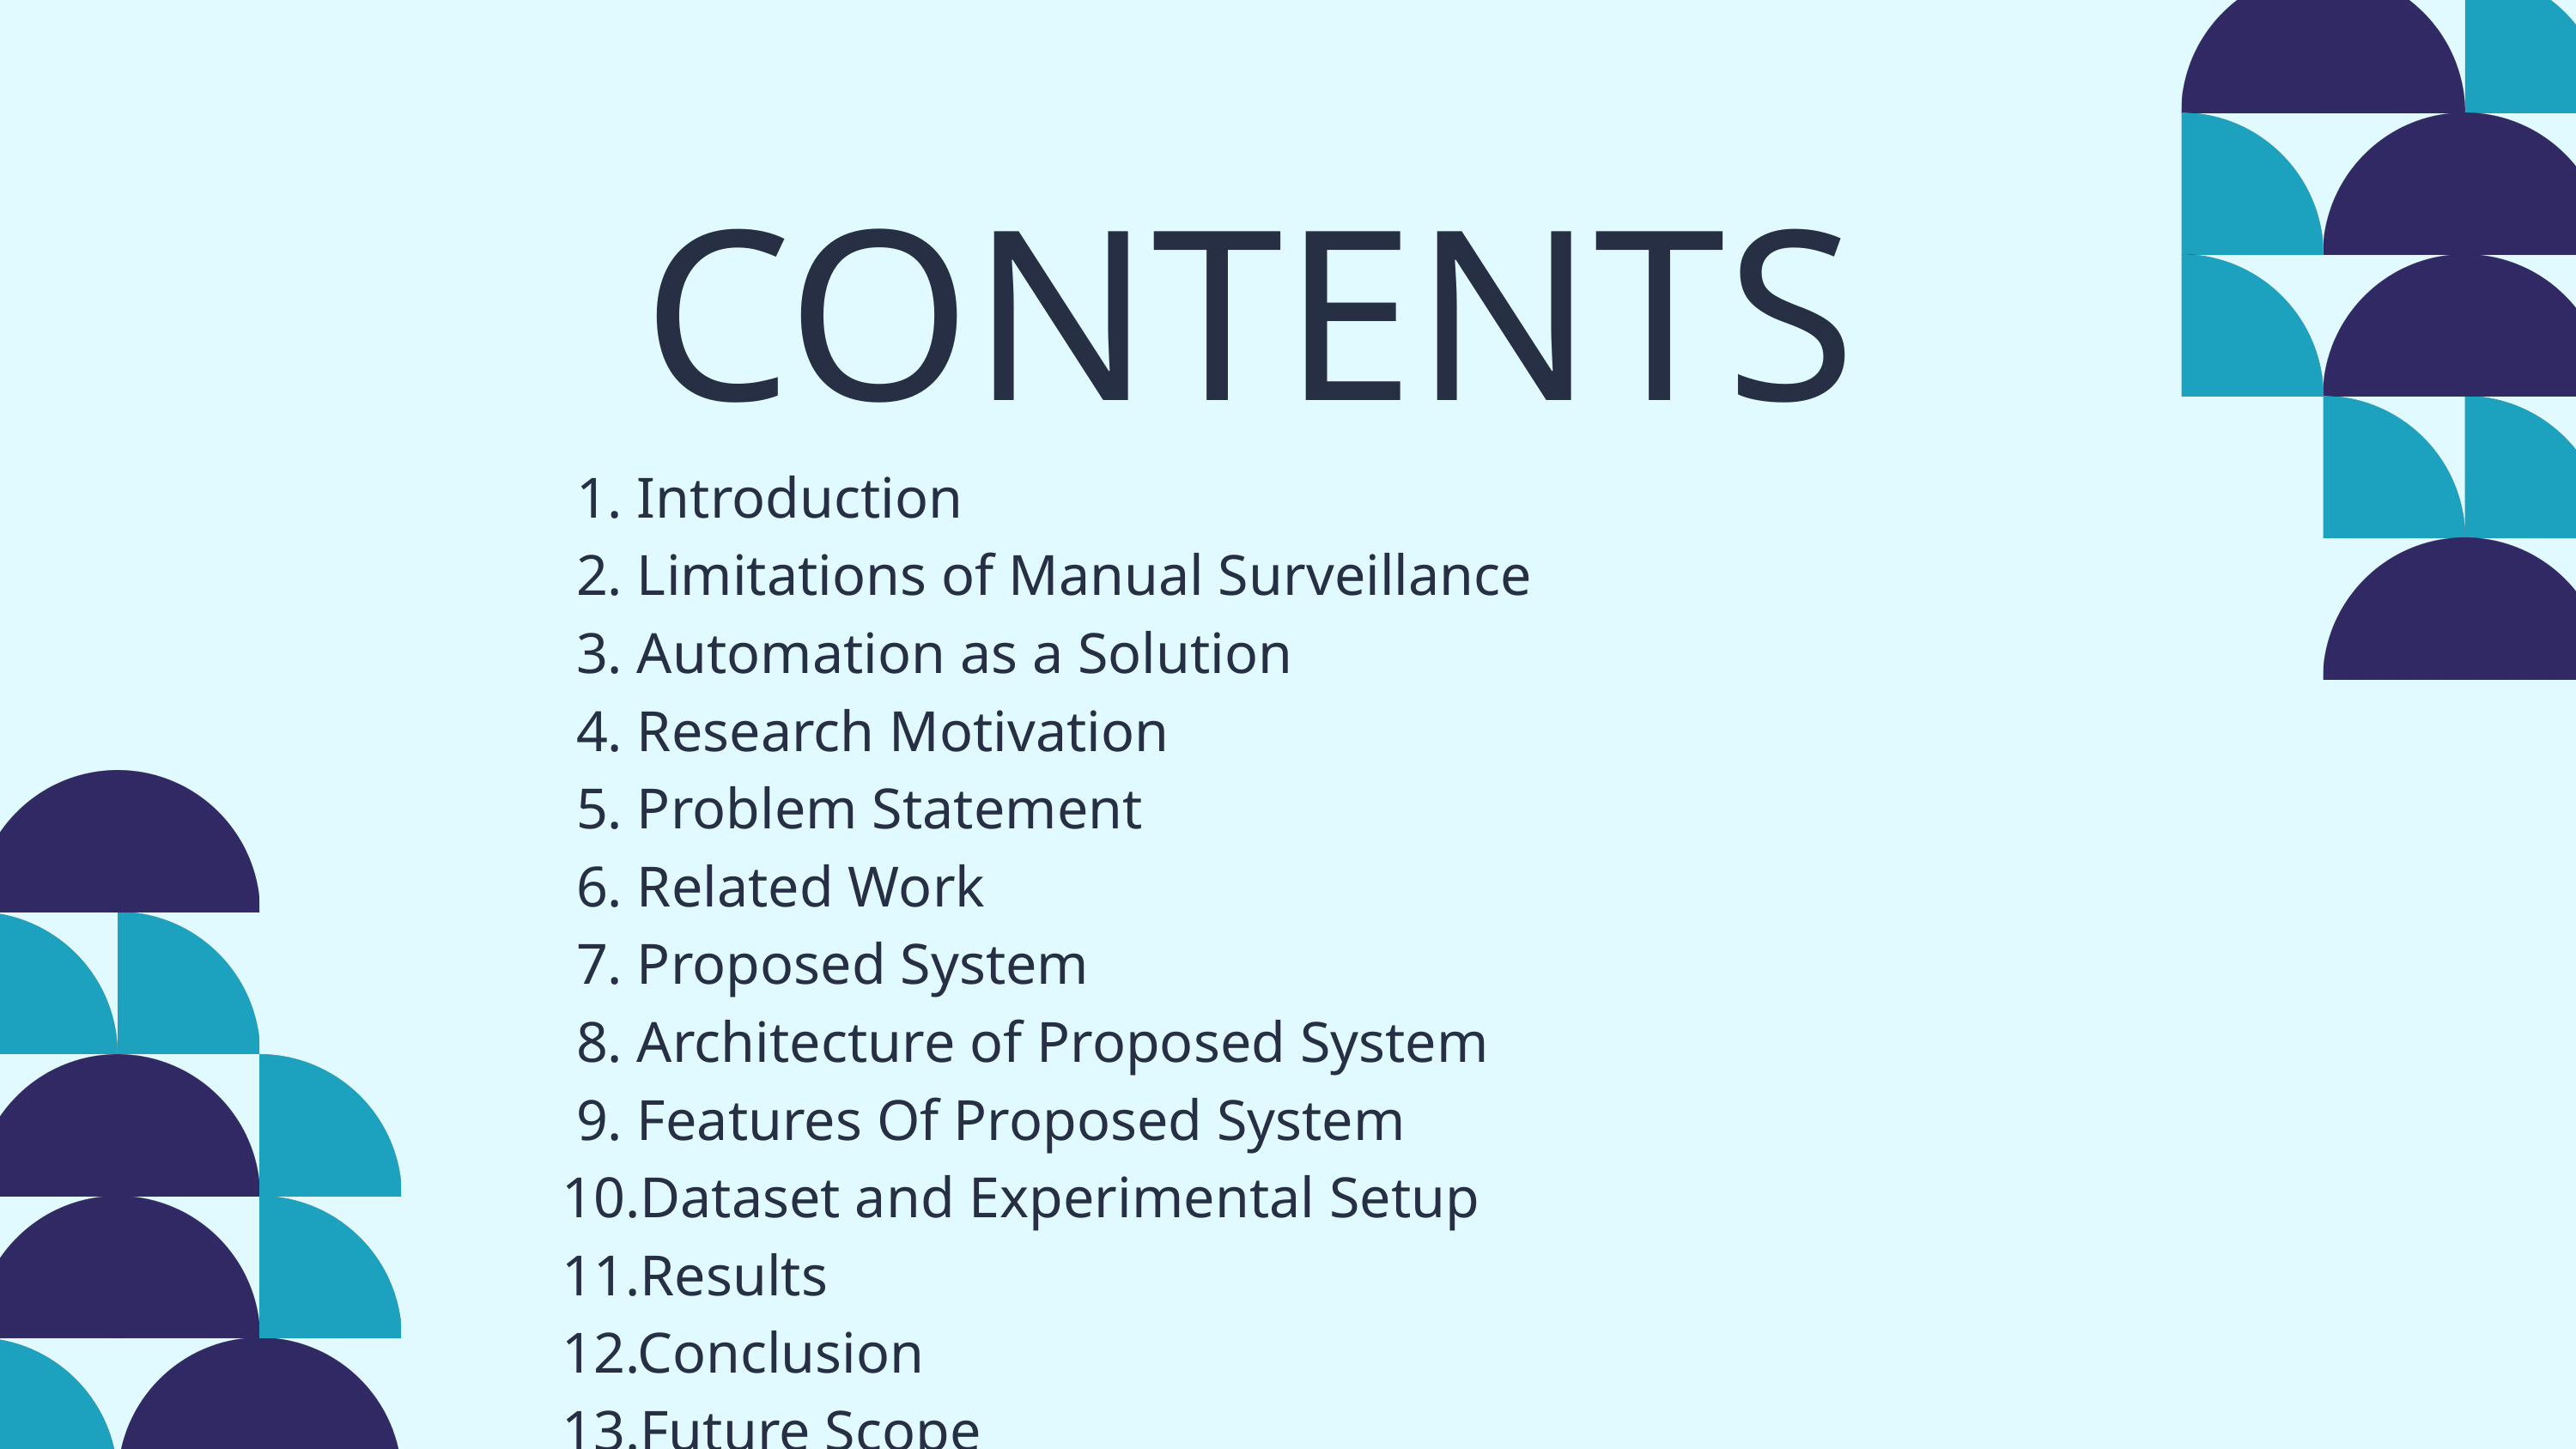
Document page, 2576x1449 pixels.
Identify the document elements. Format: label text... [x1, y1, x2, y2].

text_box [259, 1197, 402, 1338]
text_box [2465, 0, 2576, 112]
text_box CONTENTS [642, 253, 1934, 448]
text_box [2181, 254, 2324, 397]
text_box [2323, 537, 2576, 681]
text_box [0, 1197, 259, 1338]
text_box [2465, 397, 2576, 537]
text_box [259, 1054, 402, 1197]
text_box [2323, 396, 2465, 537]
text_box [2324, 254, 2576, 397]
text_box [117, 1338, 402, 1449]
text_box [0, 1054, 259, 1197]
text_box [0, 770, 260, 912]
text_box [2324, 112, 2576, 254]
text_box 1. Introduction 2. Limitations of Manual Surveillance 3. Automation as a Solution 4. Research Motivation 5. Problem Statement 6. Related Work 7. Proposed System 8. Architecture of Proposed System 9. Features Of Proposed System 10.Dataset and Experimental Setup 11.Results 12.Conclusion 13.Future Scope [562, 451, 2014, 1449]
text_box [0, 1338, 117, 1449]
text_box [2181, 0, 2465, 112]
text_box [0, 912, 117, 1054]
text_box [117, 912, 260, 1054]
text_box [2181, 112, 2324, 254]
